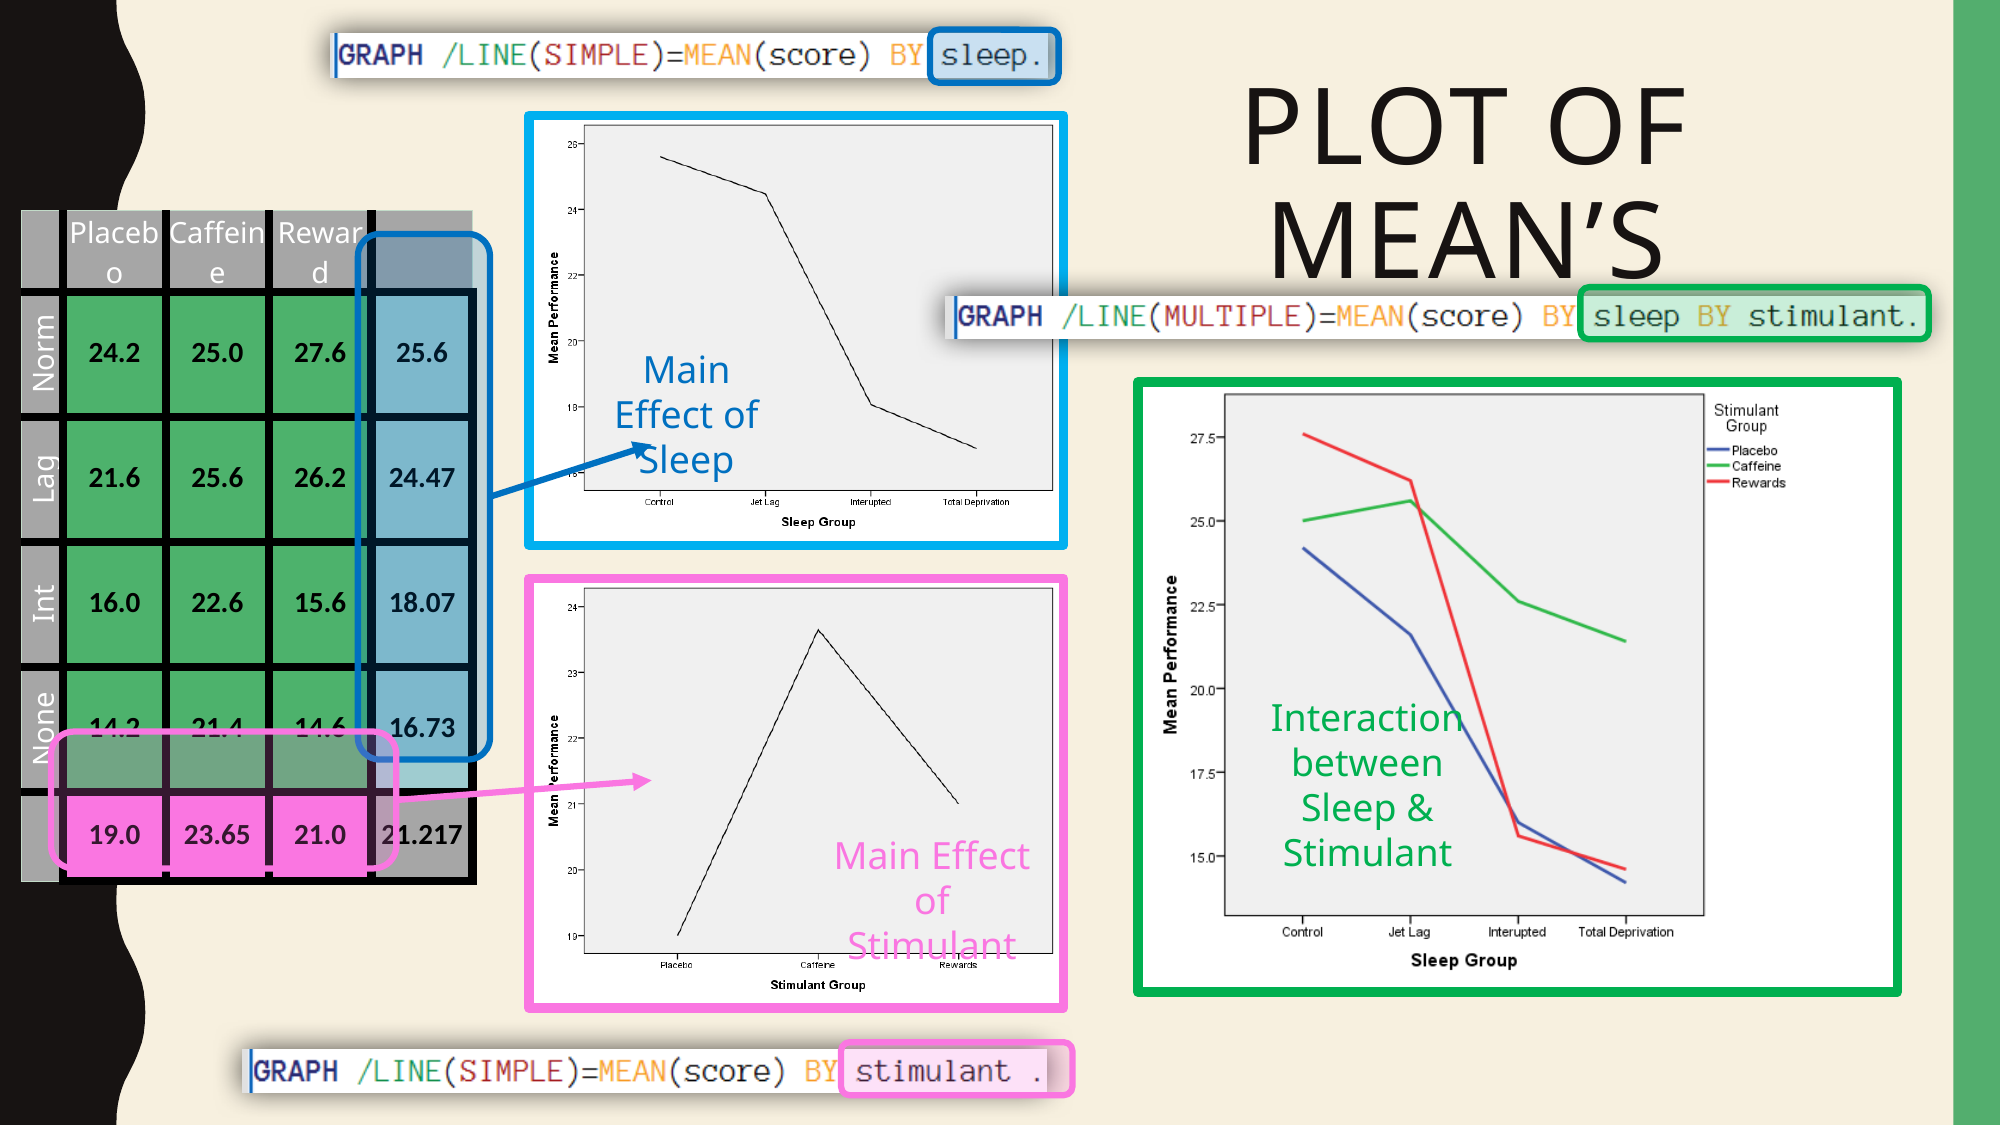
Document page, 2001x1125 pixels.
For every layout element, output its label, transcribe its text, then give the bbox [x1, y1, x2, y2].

table_cell Int [22, 546, 59, 663]
table_cell 21.6 [67, 421, 162, 538]
table_cell Lag [22, 421, 59, 538]
table_header Reward [273, 211, 367, 288]
table_cell 25.6 [170, 421, 265, 538]
table_cell 27.6 [273, 296, 354, 413]
picture [535, 121, 1929, 540]
table_cell 21.4 [170, 671, 265, 728]
table_cell 22.6 [170, 546, 265, 663]
table_cell 14.2 [67, 671, 162, 729]
table_cell 14.6 [273, 671, 354, 728]
picture [1142, 386, 1893, 988]
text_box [357, 233, 652, 731]
table_cell Norm [22, 296, 59, 413]
picture [242, 1049, 1047, 1093]
table_cell 16.0 [67, 546, 162, 663]
picture [533, 582, 1059, 1004]
table_cell None [22, 671, 59, 788]
table_cell 25.0 [170, 296, 265, 413]
table_cell 19.0 [67, 871, 162, 877]
text_box [840, 1041, 1074, 1097]
text_box [930, 28, 1060, 84]
table_cell [22, 796, 59, 881]
text_box [1579, 286, 1930, 335]
table_cell 24.2 [67, 296, 162, 413]
table_cell 15.6 [273, 546, 354, 663]
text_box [50, 731, 652, 869]
table_cell 21.217 [376, 869, 468, 877]
picture [330, 33, 1048, 78]
table_cell 26.2 [273, 421, 354, 538]
table_header [376, 211, 472, 230]
table_header Caffeine [170, 211, 265, 288]
table_header Placebo [67, 211, 162, 288]
table_cell 21.0 [273, 872, 367, 877]
table_cell 23.65 [170, 872, 265, 877]
title Plot of mean’s [1097, 64, 1835, 296]
table_header [22, 211, 59, 288]
